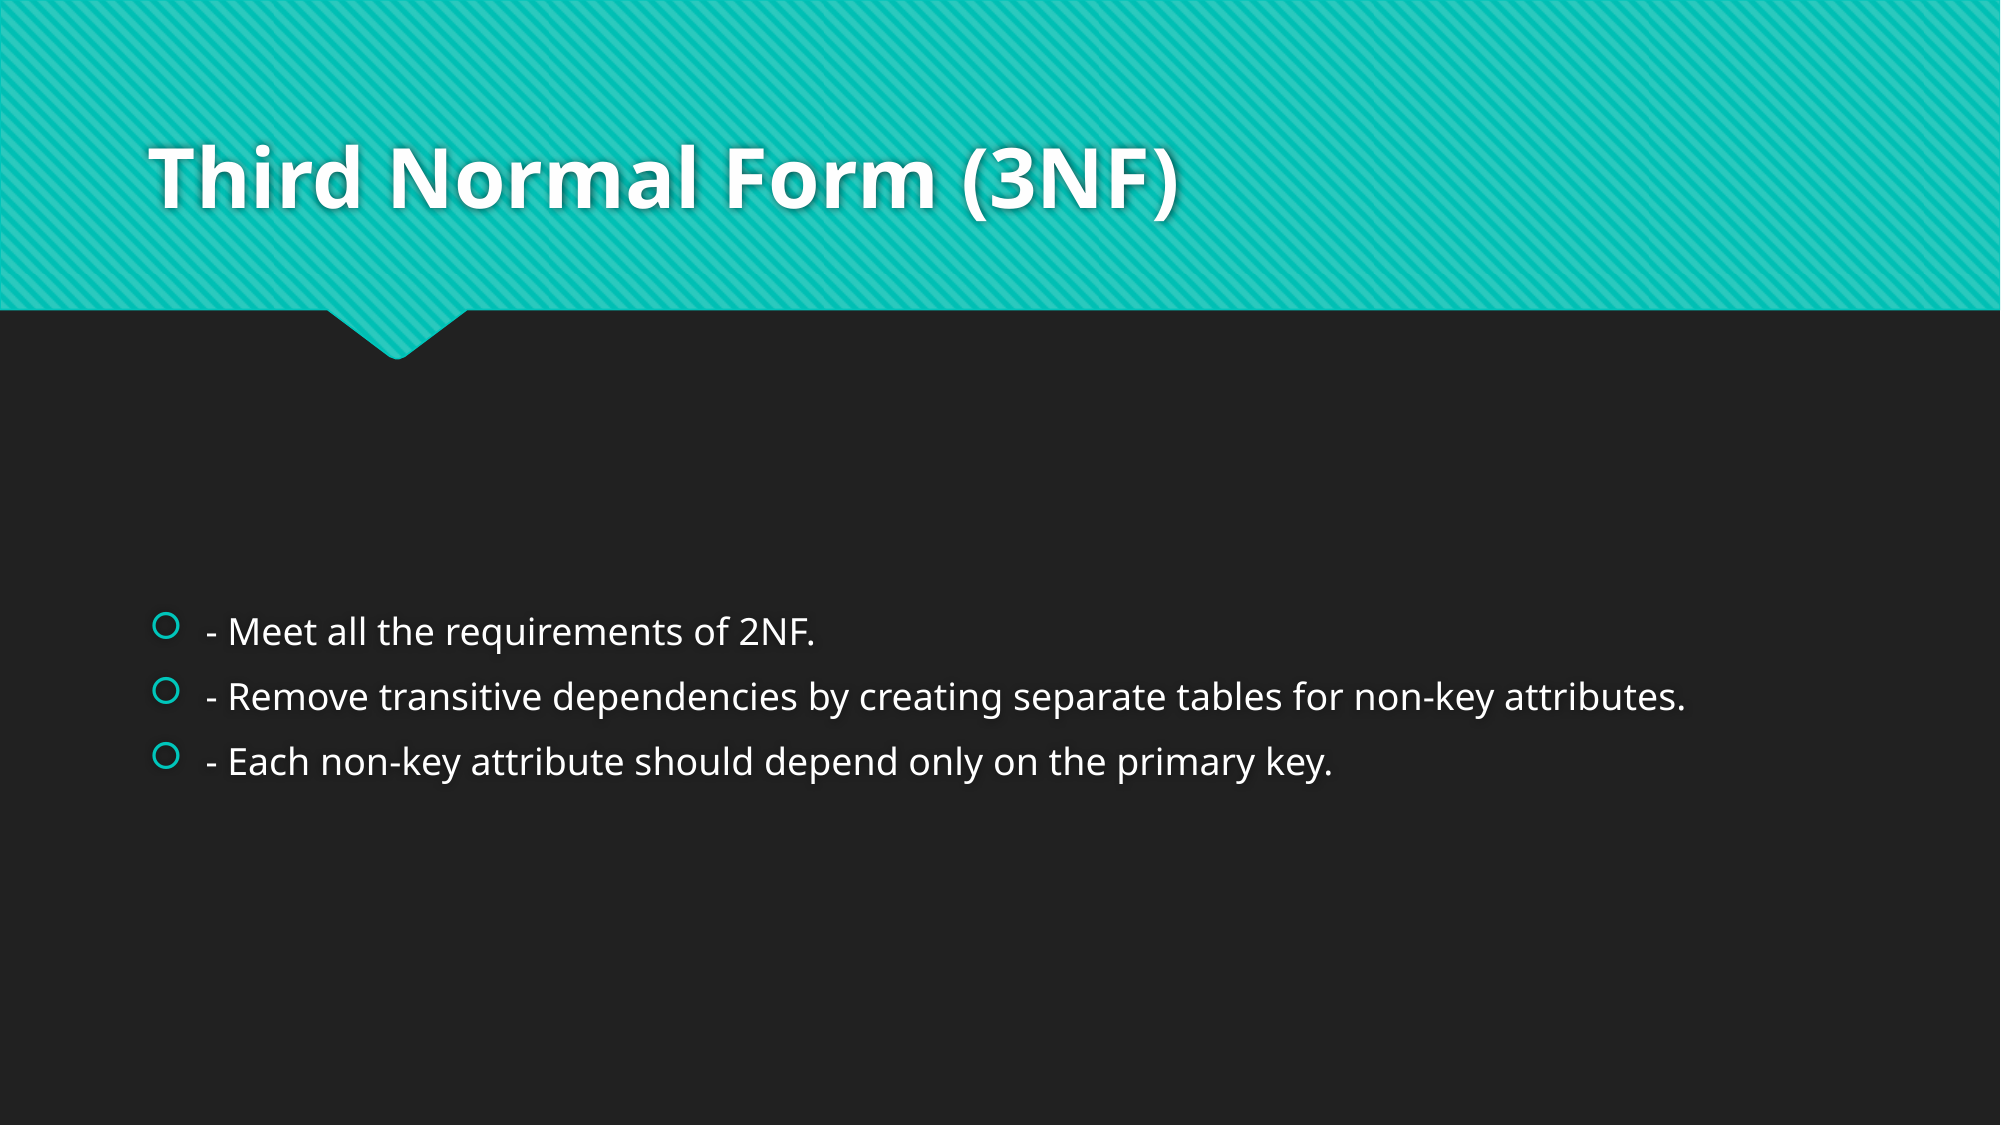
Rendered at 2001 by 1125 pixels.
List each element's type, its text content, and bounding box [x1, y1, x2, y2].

list - Meet all the requirements of 2NF. - Remove transitive dependencies by creating separate tables for non-key attributes. - Each non-key attribute should depend only on the primary key. [134, 364, 1866, 962]
title Third Normal Form (3NF) [132, 73, 1868, 233]
